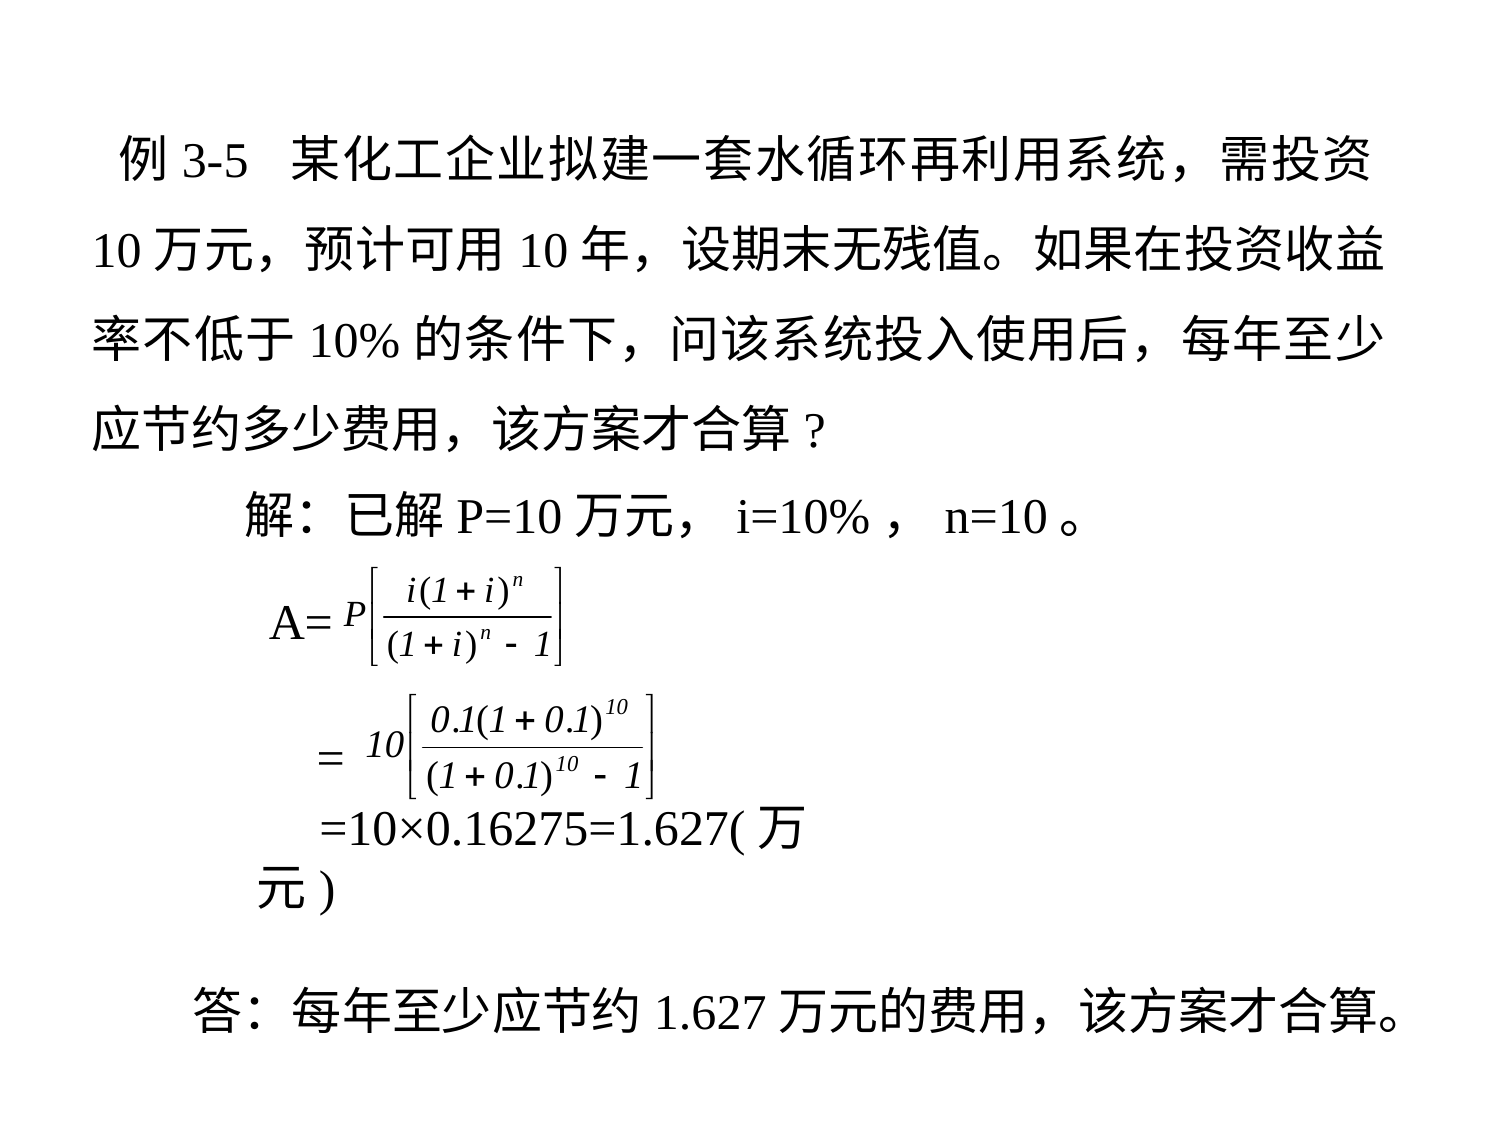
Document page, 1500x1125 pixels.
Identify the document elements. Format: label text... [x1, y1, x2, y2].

text_box A= [254, 581, 336, 657]
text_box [336, 558, 573, 676]
text_box =10×0.16275=1.627(万元) [242, 788, 892, 924]
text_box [360, 685, 668, 810]
text_box 例3-5 某化工企业拟建一套水循环再利用系统，需投资10万元，预计可用10年，设期末无残值。如果在投资收益率不低于10%的条件下，问该系统投入使用后，每年至少应节约多少费用，该方案才合算? [76, 90, 1400, 465]
text_box 答：每年至少应节约1.627万元的费用，该方案才合算。 [154, 971, 1444, 1047]
text_box 解：已解P=10万元，i=10%，n=10。 [206, 475, 1270, 611]
text_box = [289, 718, 360, 788]
